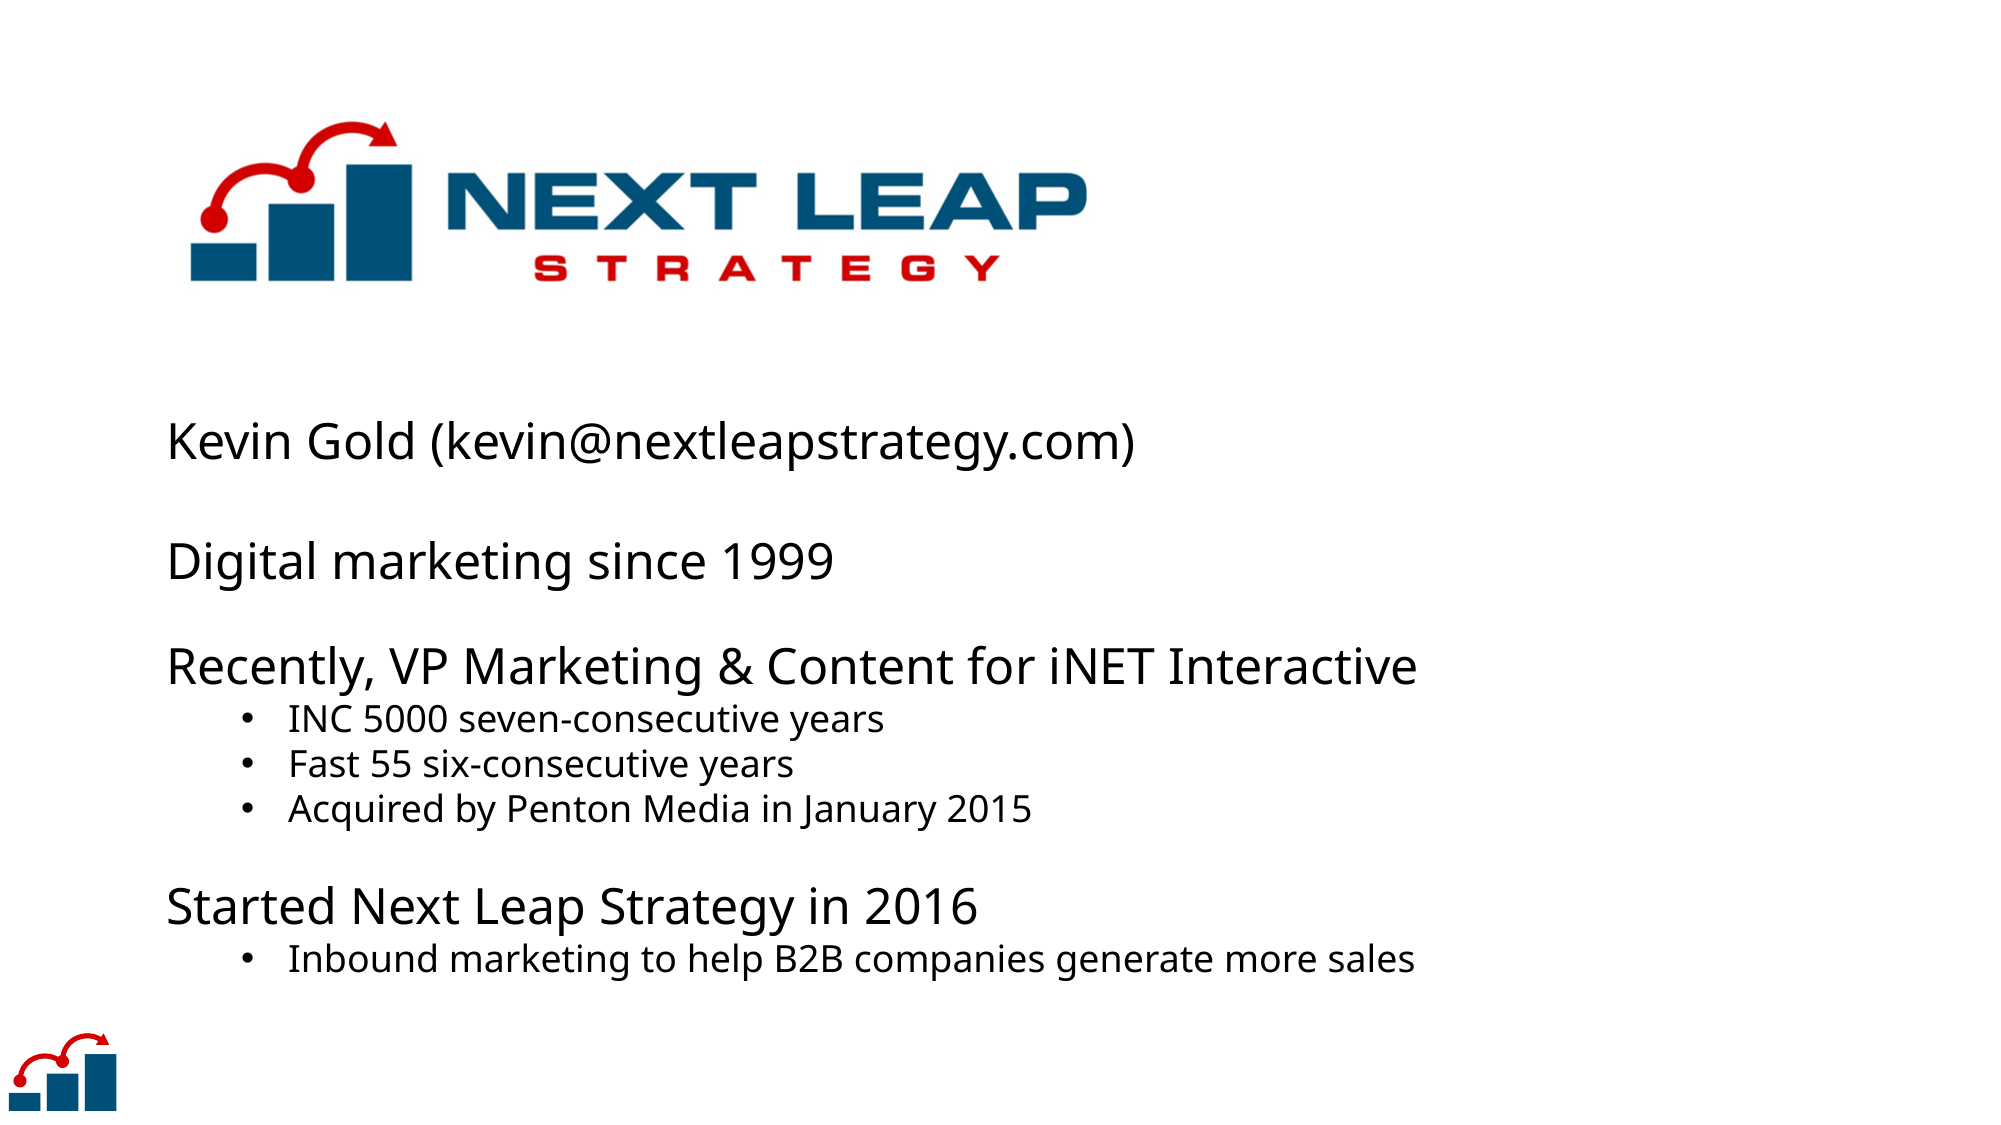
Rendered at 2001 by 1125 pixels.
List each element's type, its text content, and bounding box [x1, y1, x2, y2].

picture [0, 0, 1276, 403]
picture [0, 1025, 125, 1125]
text_box Kevin Gold (kevin@nextleapstrategy.com) Digital marketing since 1999 Recently, VP Marketing & Content for iNET Interactive INC 5000 seven-consecutive years Fast 55 six-consecutive years Acquired by Penton Media in January 2015 Started Next Leap Strategy in 2016 Inbound marketing to help B2B companies generate more sales [151, 402, 1924, 988]
